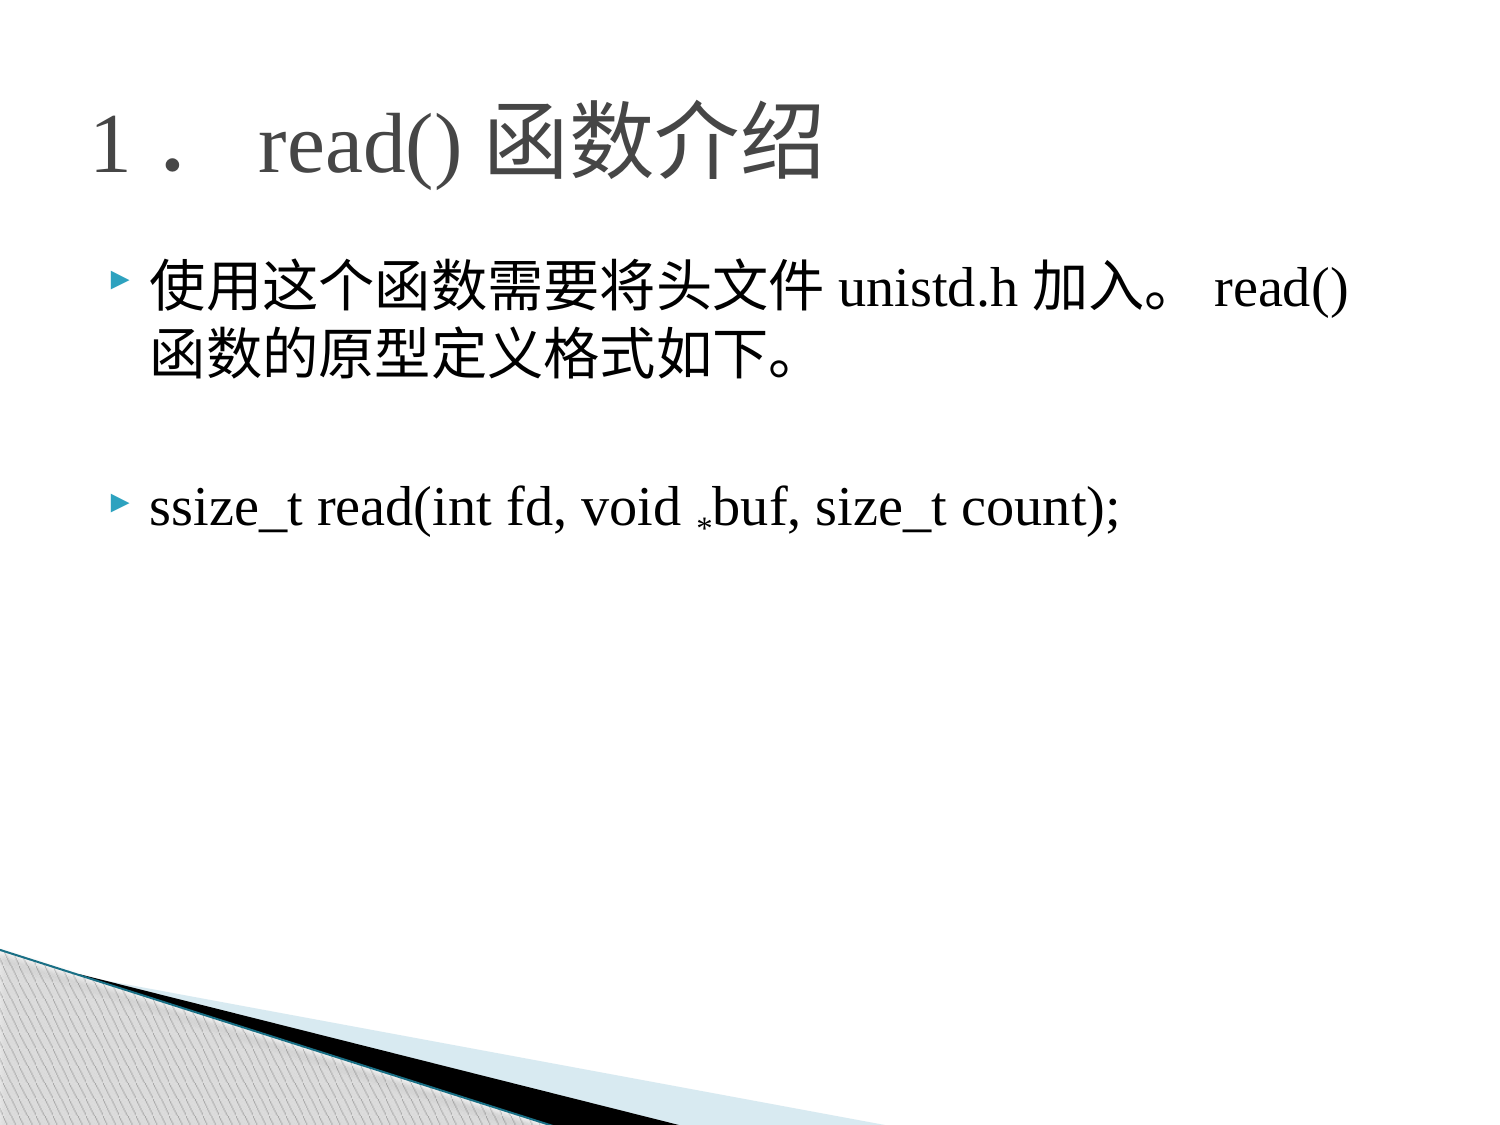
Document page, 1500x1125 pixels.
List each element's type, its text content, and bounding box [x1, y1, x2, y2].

title 1．read()函数介绍 [75, 45, 1425, 233]
list 使用这个函数需要将头文件unistd.h加入。read()函数的原型定义格式如下。 ssize_t read(int fd, void *buf, size_t count); [75, 243, 1425, 986]
